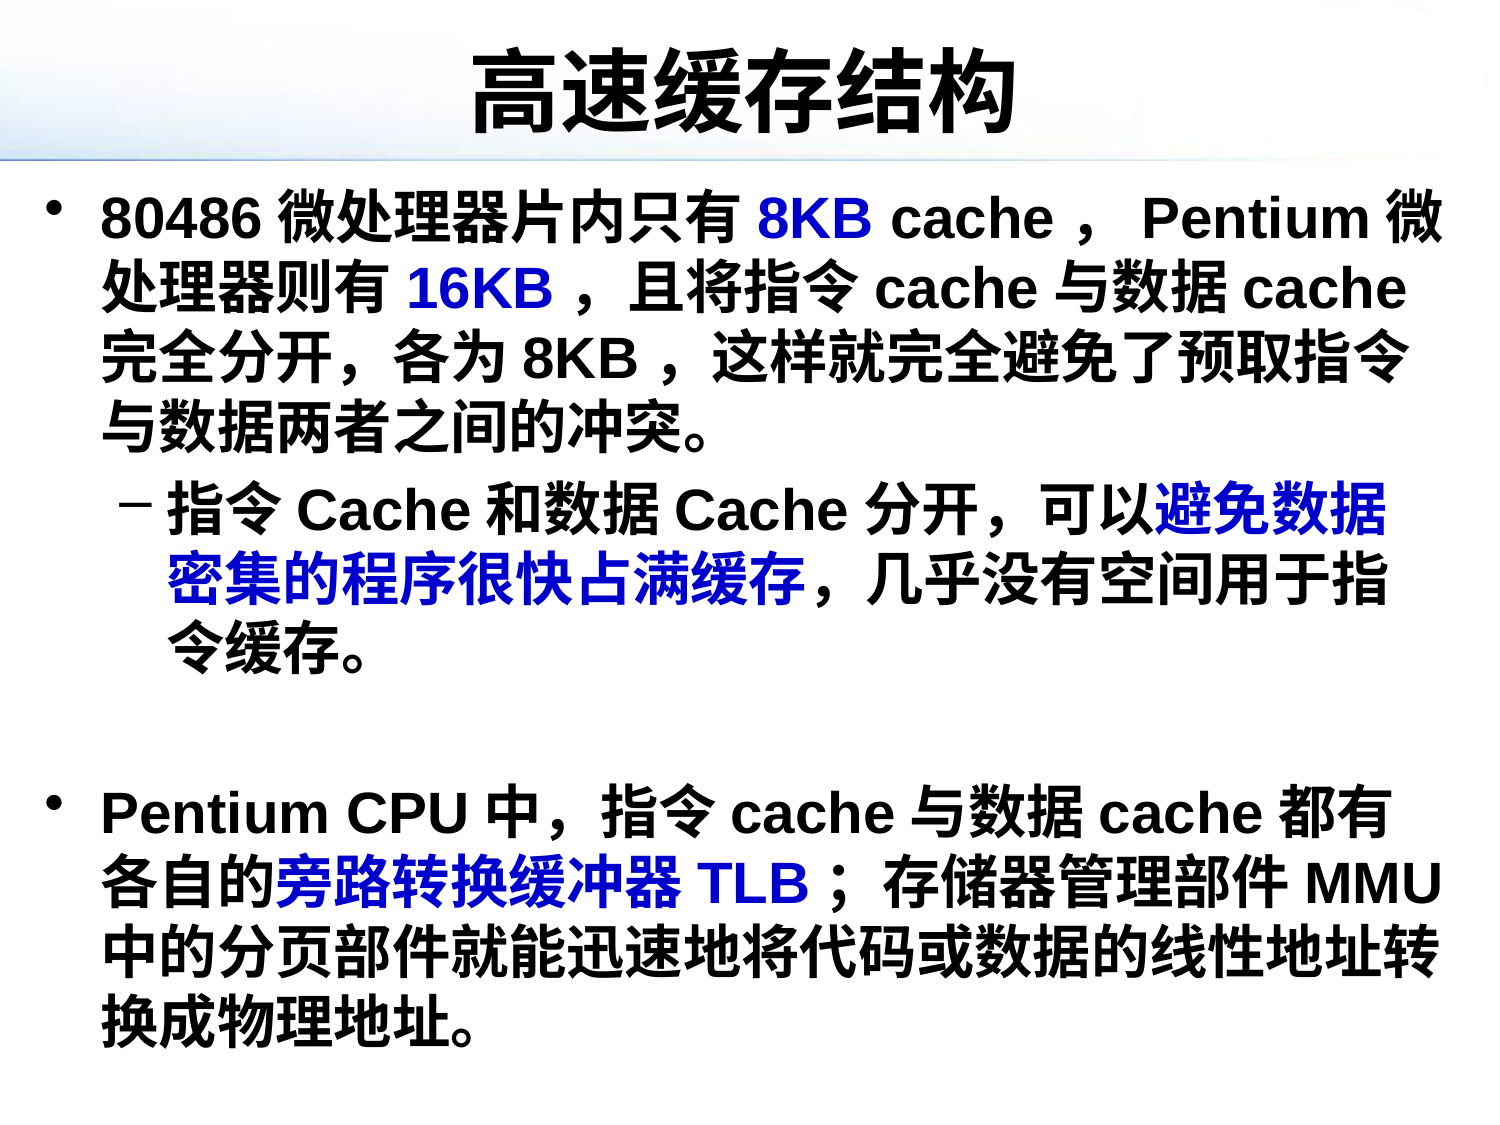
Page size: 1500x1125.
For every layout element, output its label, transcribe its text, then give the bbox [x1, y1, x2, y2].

title 高速缓存结构 [29, 31, 1459, 147]
list 80486微处理器片内只有8KB cache，Pentium微处理器则有16KB，且将指令cache与数据cache完全分开，各为8KB，这样就完全避免了预取指令与数据两者之间的冲突。 指令Cache和数据Cache分开，可以避免数据密集的程序很快占满缓存，几乎没有空间用于指令缓存。 Pentium CPU中，指令cache与数据cache都有各自的旁路转换缓冲器TLB；存储器管理部件MMU中的分页部件就能迅速地将代码或数据的线性地址转换成物理地址。 [29, 172, 1459, 1071]
picture [0, 0, 1500, 161]
